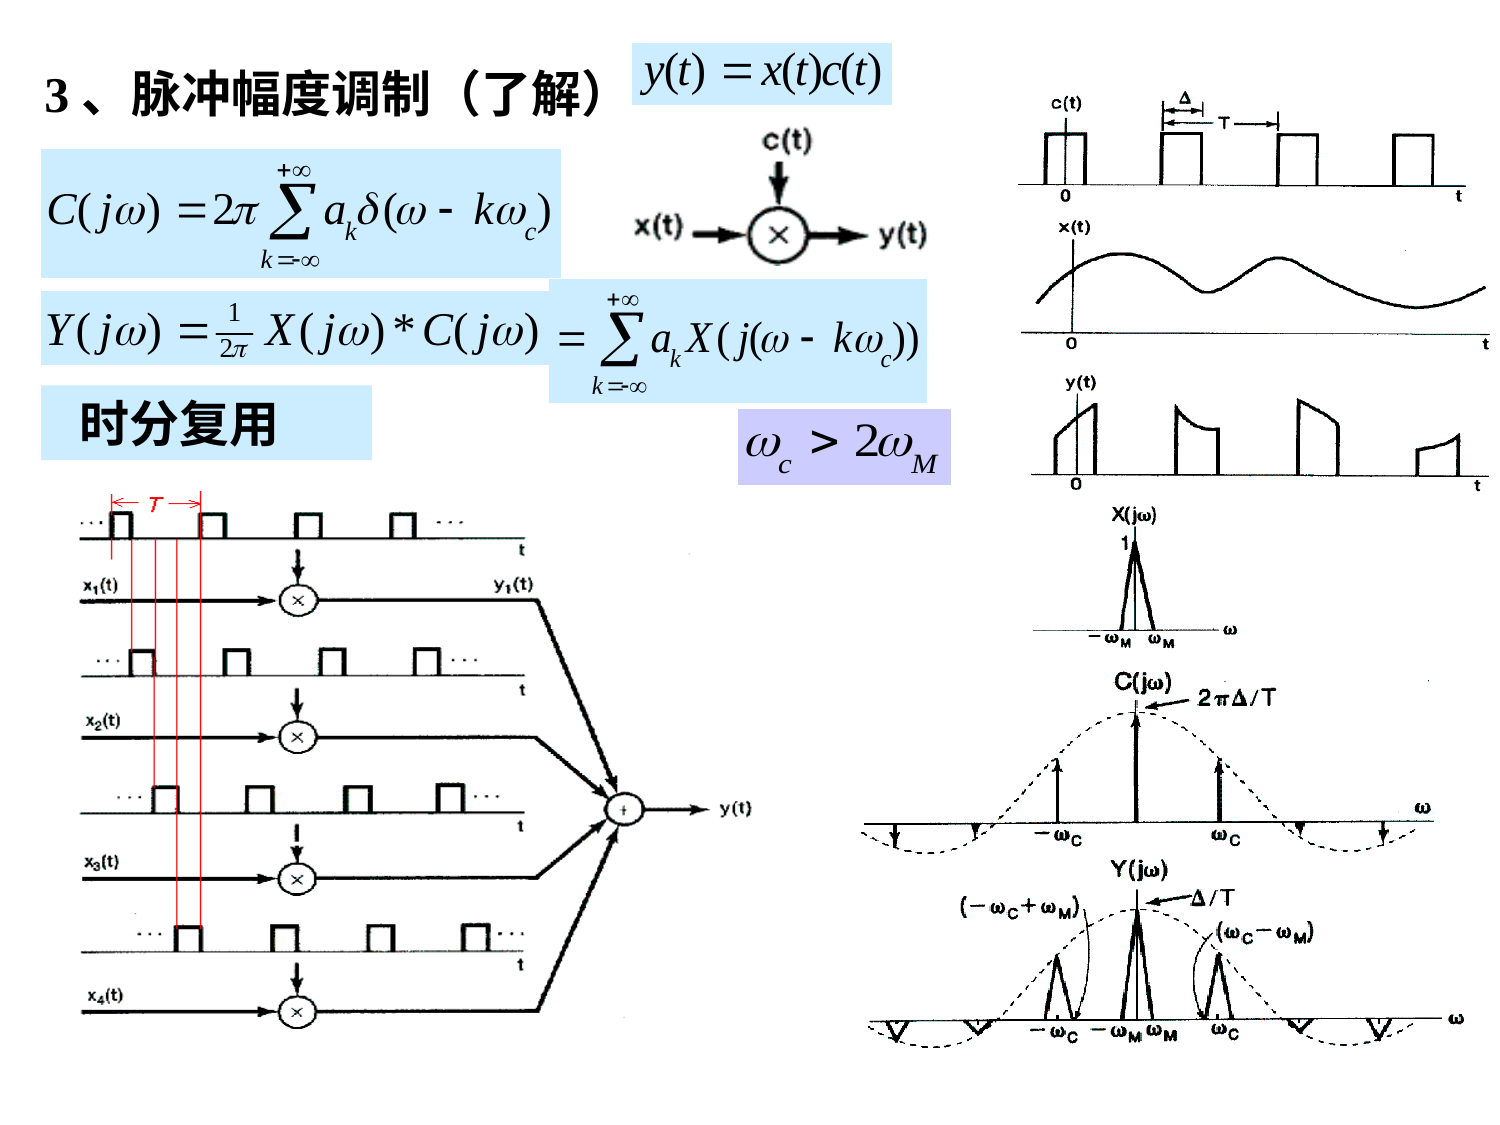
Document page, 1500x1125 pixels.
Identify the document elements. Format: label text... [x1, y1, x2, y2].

title 3、脉冲幅度调制（了解） [29, 54, 656, 136]
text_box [40, 290, 543, 366]
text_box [1021, 219, 1492, 351]
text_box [1033, 503, 1247, 649]
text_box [1018, 89, 1467, 204]
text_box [1031, 373, 1489, 492]
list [76, 491, 759, 1030]
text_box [40, 148, 562, 279]
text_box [548, 278, 928, 404]
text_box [855, 857, 1469, 1051]
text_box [737, 408, 951, 485]
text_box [631, 42, 892, 106]
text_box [631, 125, 936, 266]
text_box 时分复用 [41, 385, 373, 461]
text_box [855, 668, 1435, 855]
